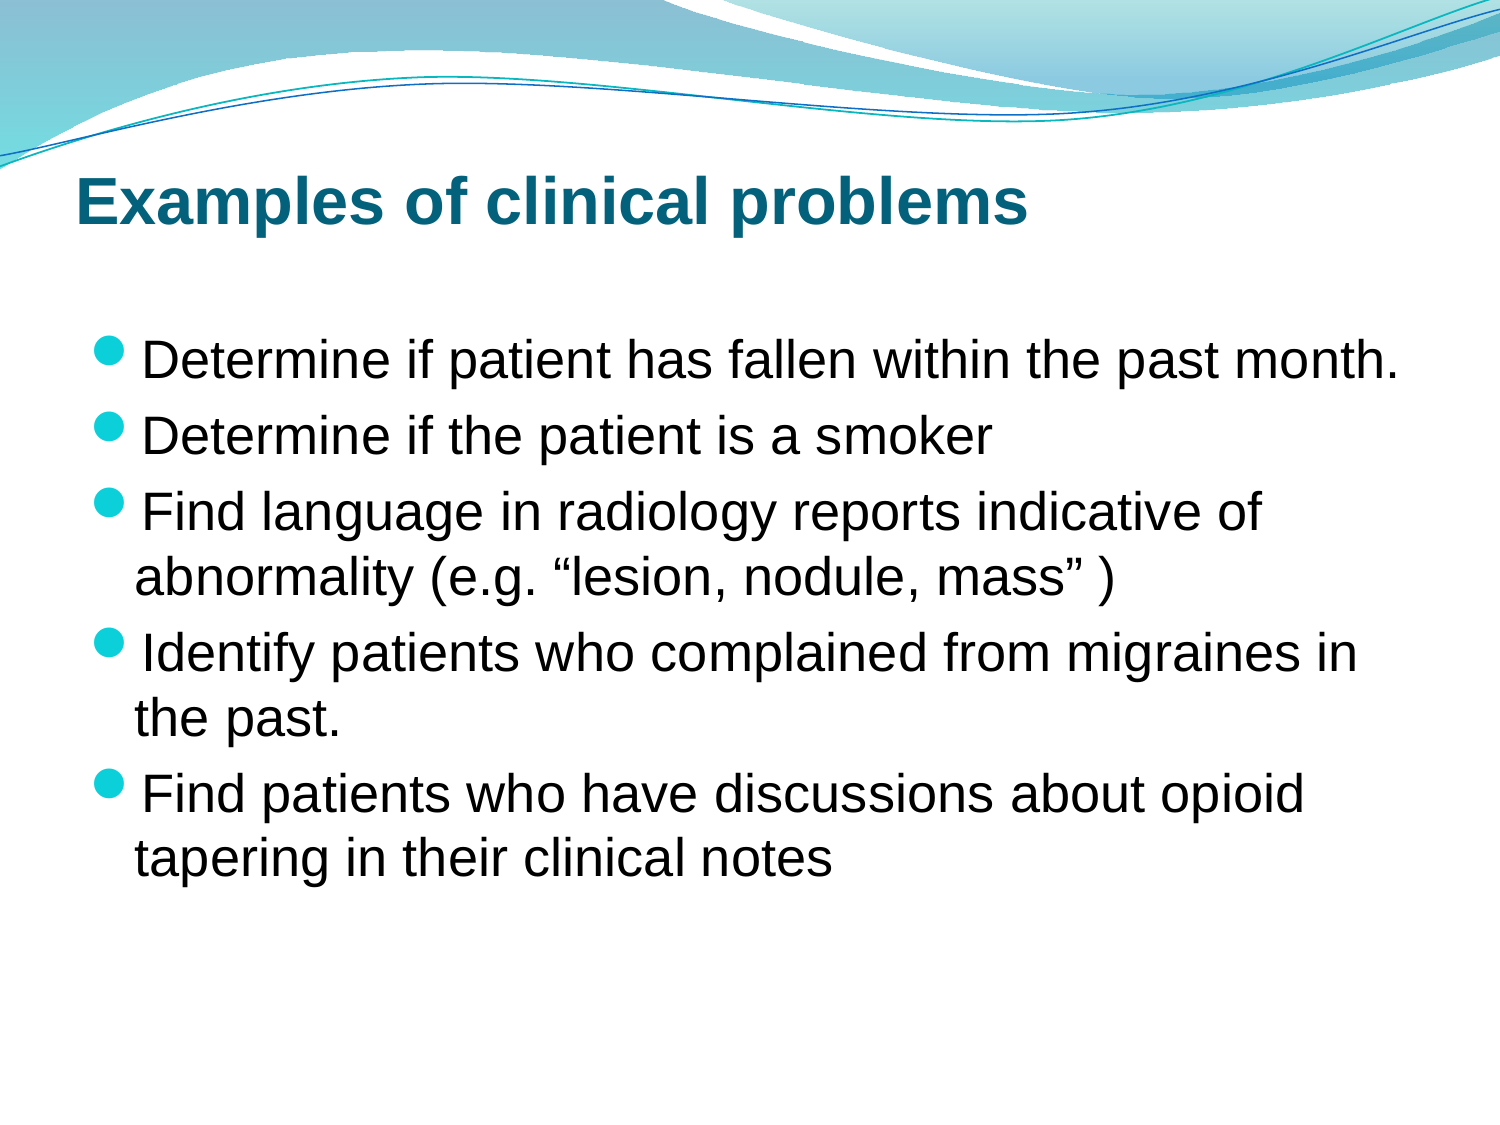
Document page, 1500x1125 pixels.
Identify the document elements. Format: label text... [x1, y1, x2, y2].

title Examples of clinical problems [75, 115, 1425, 238]
list Determine if patient has fallen within the past month. Determine if the patient is a smoker Find language in radiology reports indicative of abnormality (e.g. “lesion, nodule, mass” ) Identify patients who complained from migraines in the past. Find patients who have discussions about opioid tapering in their clinical notes [75, 317, 1425, 1038]
